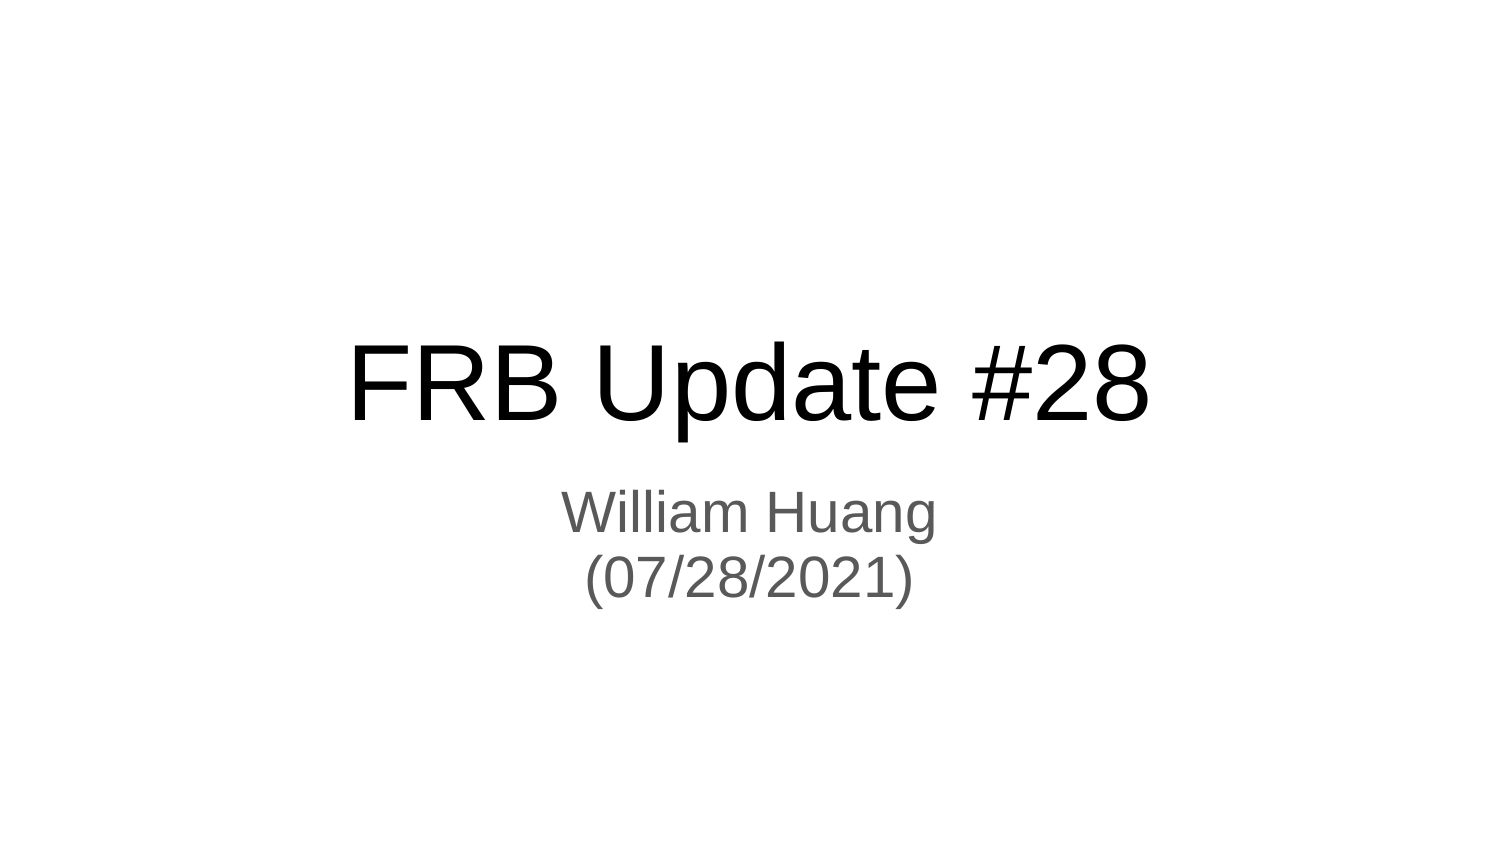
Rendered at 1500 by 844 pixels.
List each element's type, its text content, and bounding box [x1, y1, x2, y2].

subtitle William Huang (07/28/2021) [51, 464, 1449, 745]
title FRB Update #28 [51, 122, 1449, 459]
